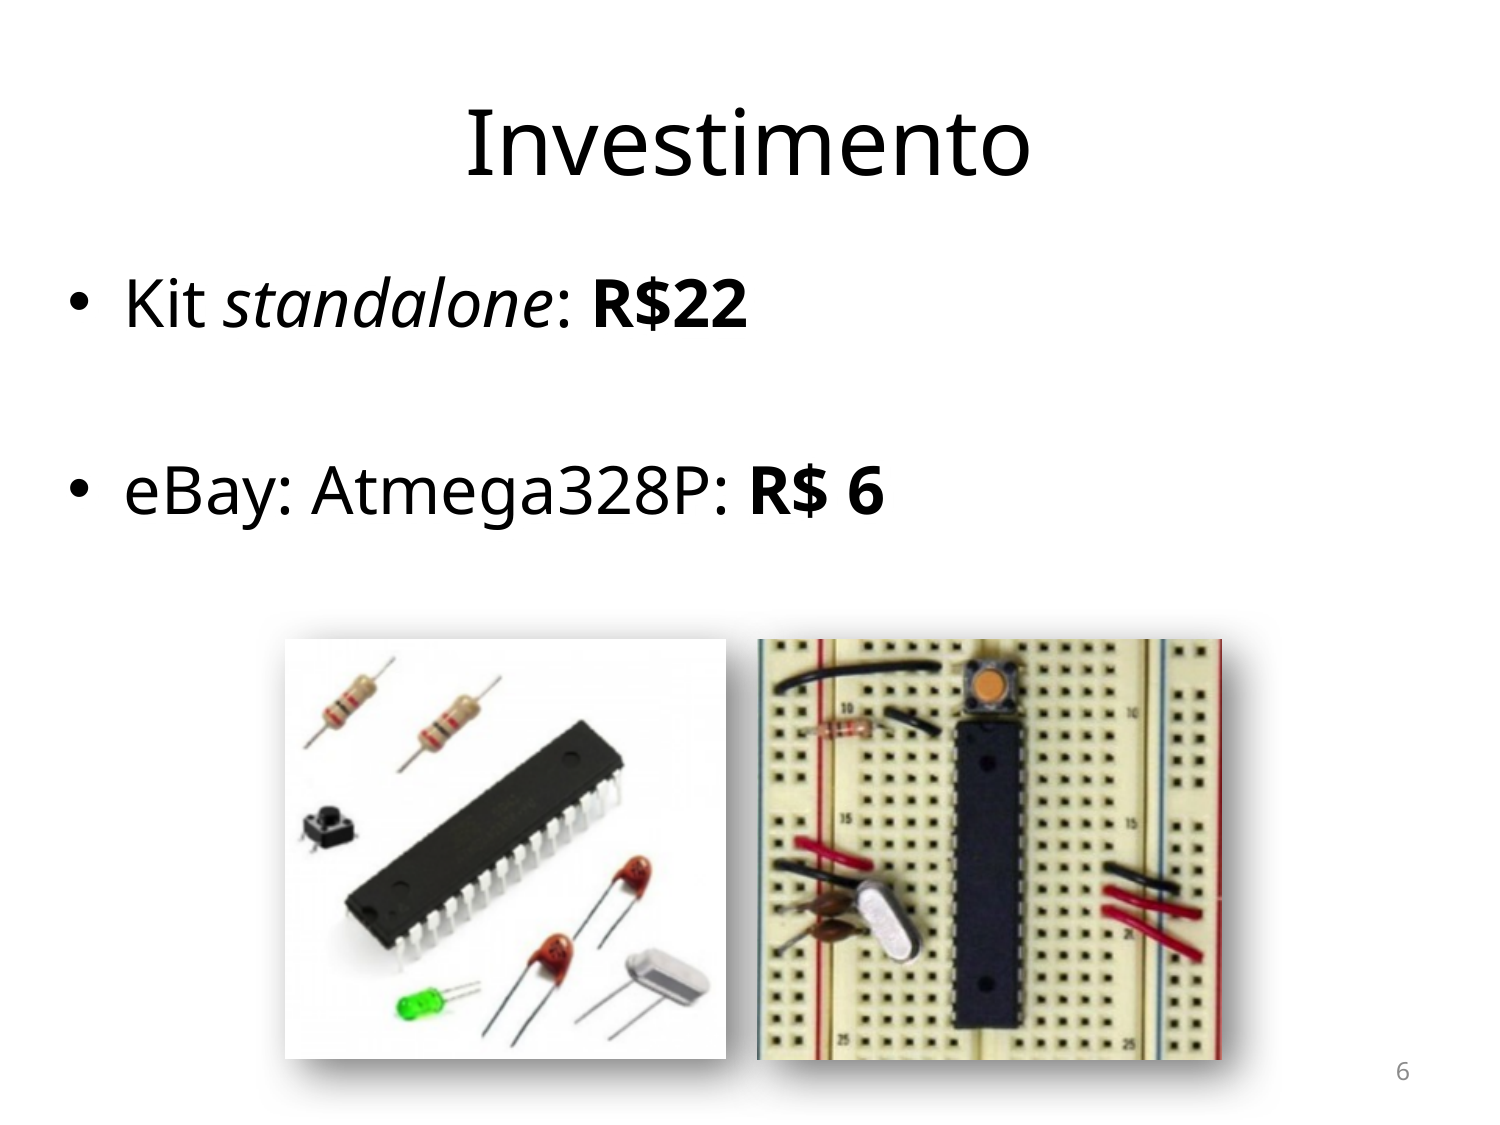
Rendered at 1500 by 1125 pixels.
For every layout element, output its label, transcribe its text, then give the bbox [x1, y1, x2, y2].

title Investimento [75, 45, 1425, 233]
slide_number 6 [1074, 1042, 1425, 1103]
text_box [285, 638, 1222, 1060]
list Kit standalone: R$22 eBay: Atmega328P: R$ 6 [52, 252, 1456, 1019]
